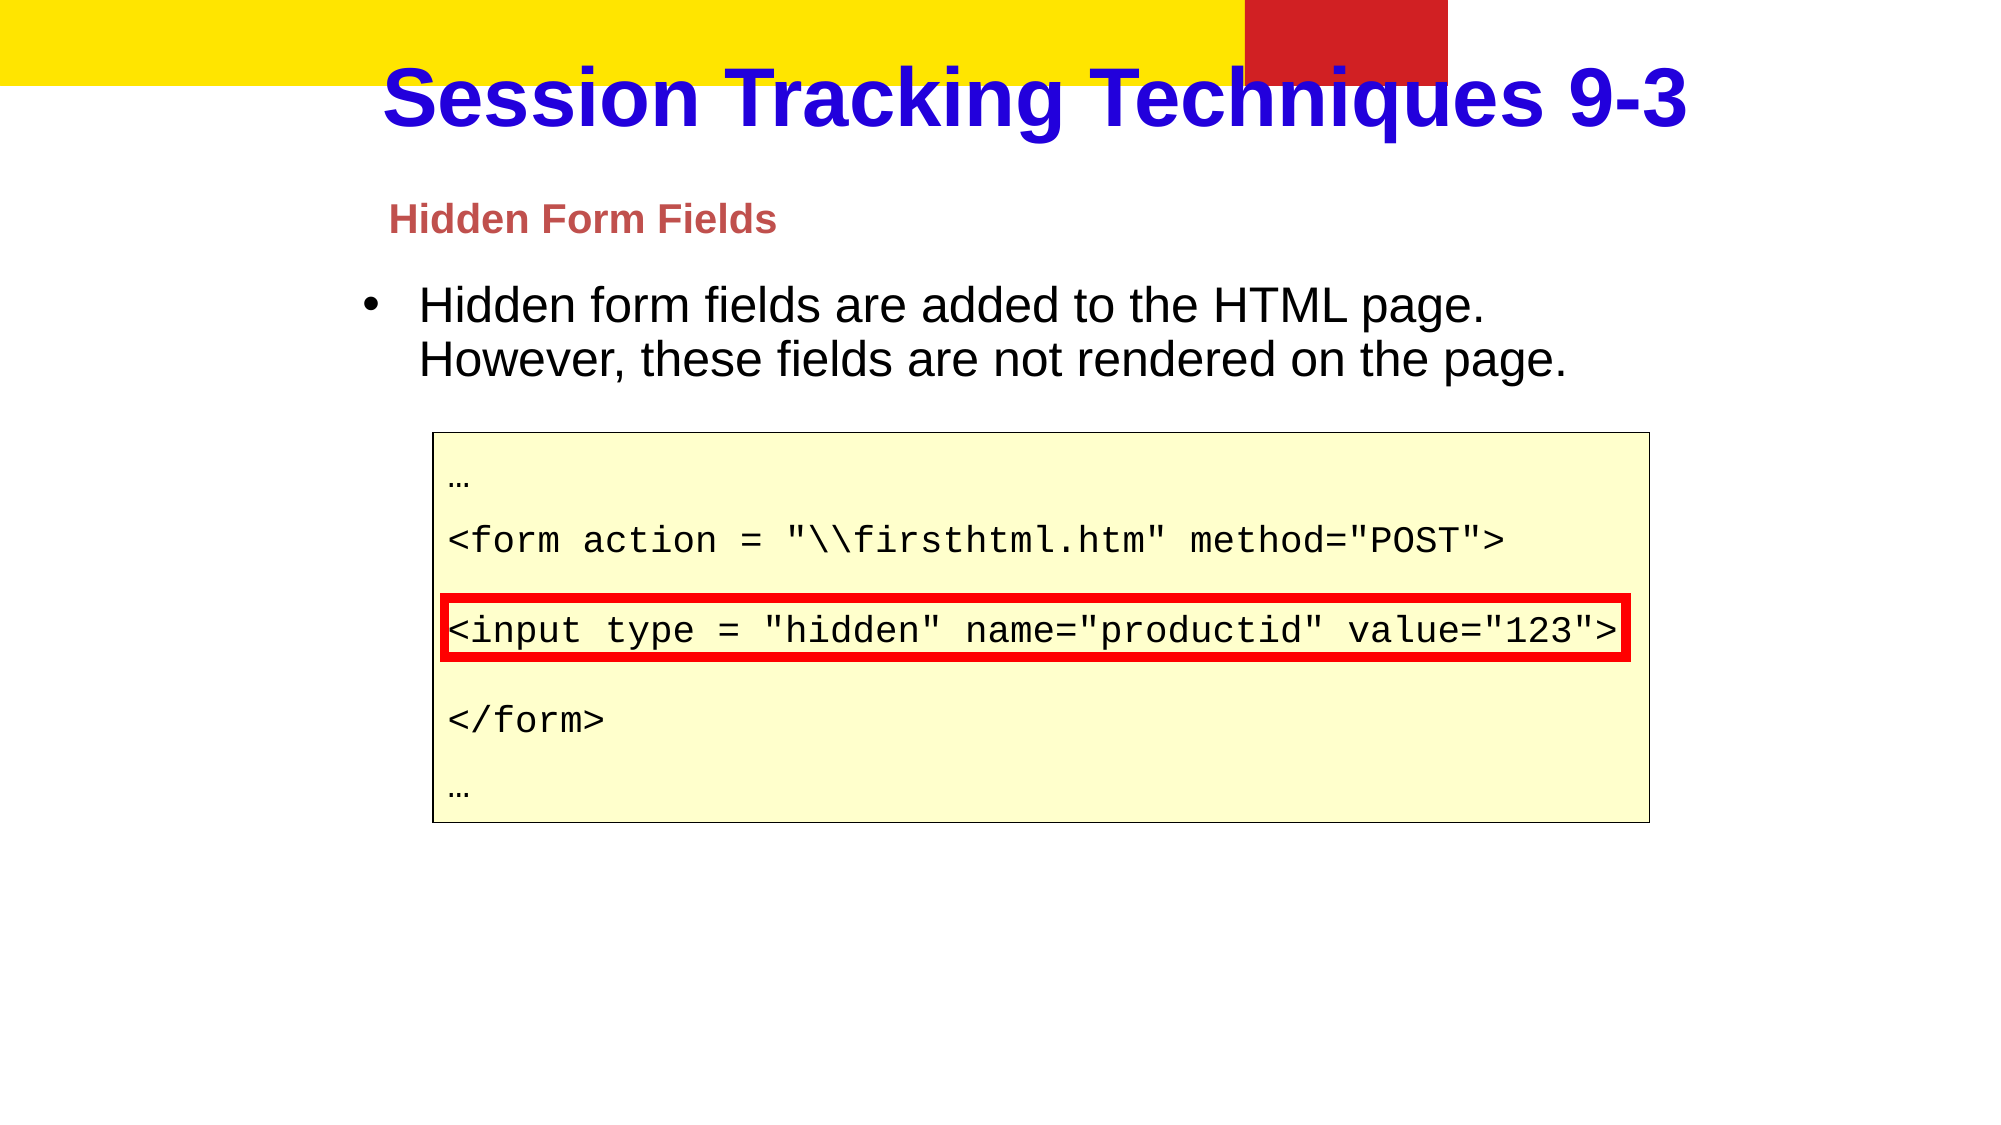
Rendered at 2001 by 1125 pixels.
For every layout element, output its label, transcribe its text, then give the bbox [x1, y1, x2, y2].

text_box Hidden Form Fields [373, 184, 1260, 250]
title Session Tracking Techniques 9-3 [382, 42, 1733, 144]
text_box … <form action = "\\firsthtml.htm" method="POST"> <input type = "hidden" name="productid" value="123"> </form> … [432, 432, 1650, 823]
text_box [444, 597, 1627, 657]
list Hidden form fields are added to the HTML page. However, these fields are not rendered on the page. [362, 278, 1686, 388]
